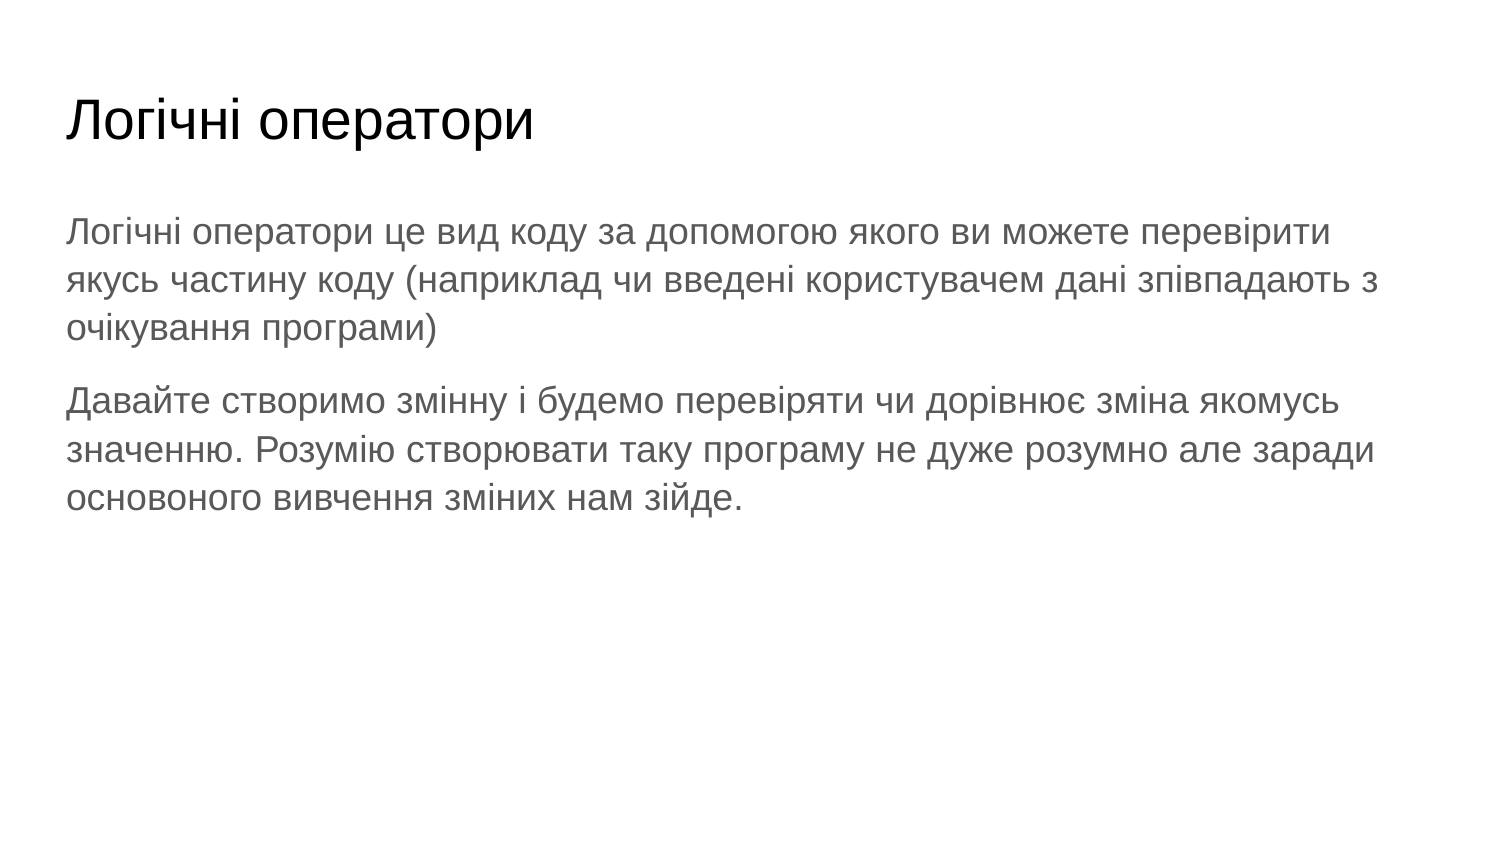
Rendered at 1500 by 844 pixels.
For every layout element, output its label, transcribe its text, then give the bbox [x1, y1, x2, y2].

list Логічні оператори це вид коду за допомогою якого ви можете перевірити якусь частину коду (наприклад чи введені користувачем дані зпівпадають з очікування програми) Давайте створимо змінну і будемо перевіряти чи дорівнює зміна якомусь значенню. Розумію створювати таку програму не дуже розумно але заради основоного вивчення зміних нам зійде. [51, 189, 1449, 750]
title Логічні оператори [51, 72, 1449, 167]
